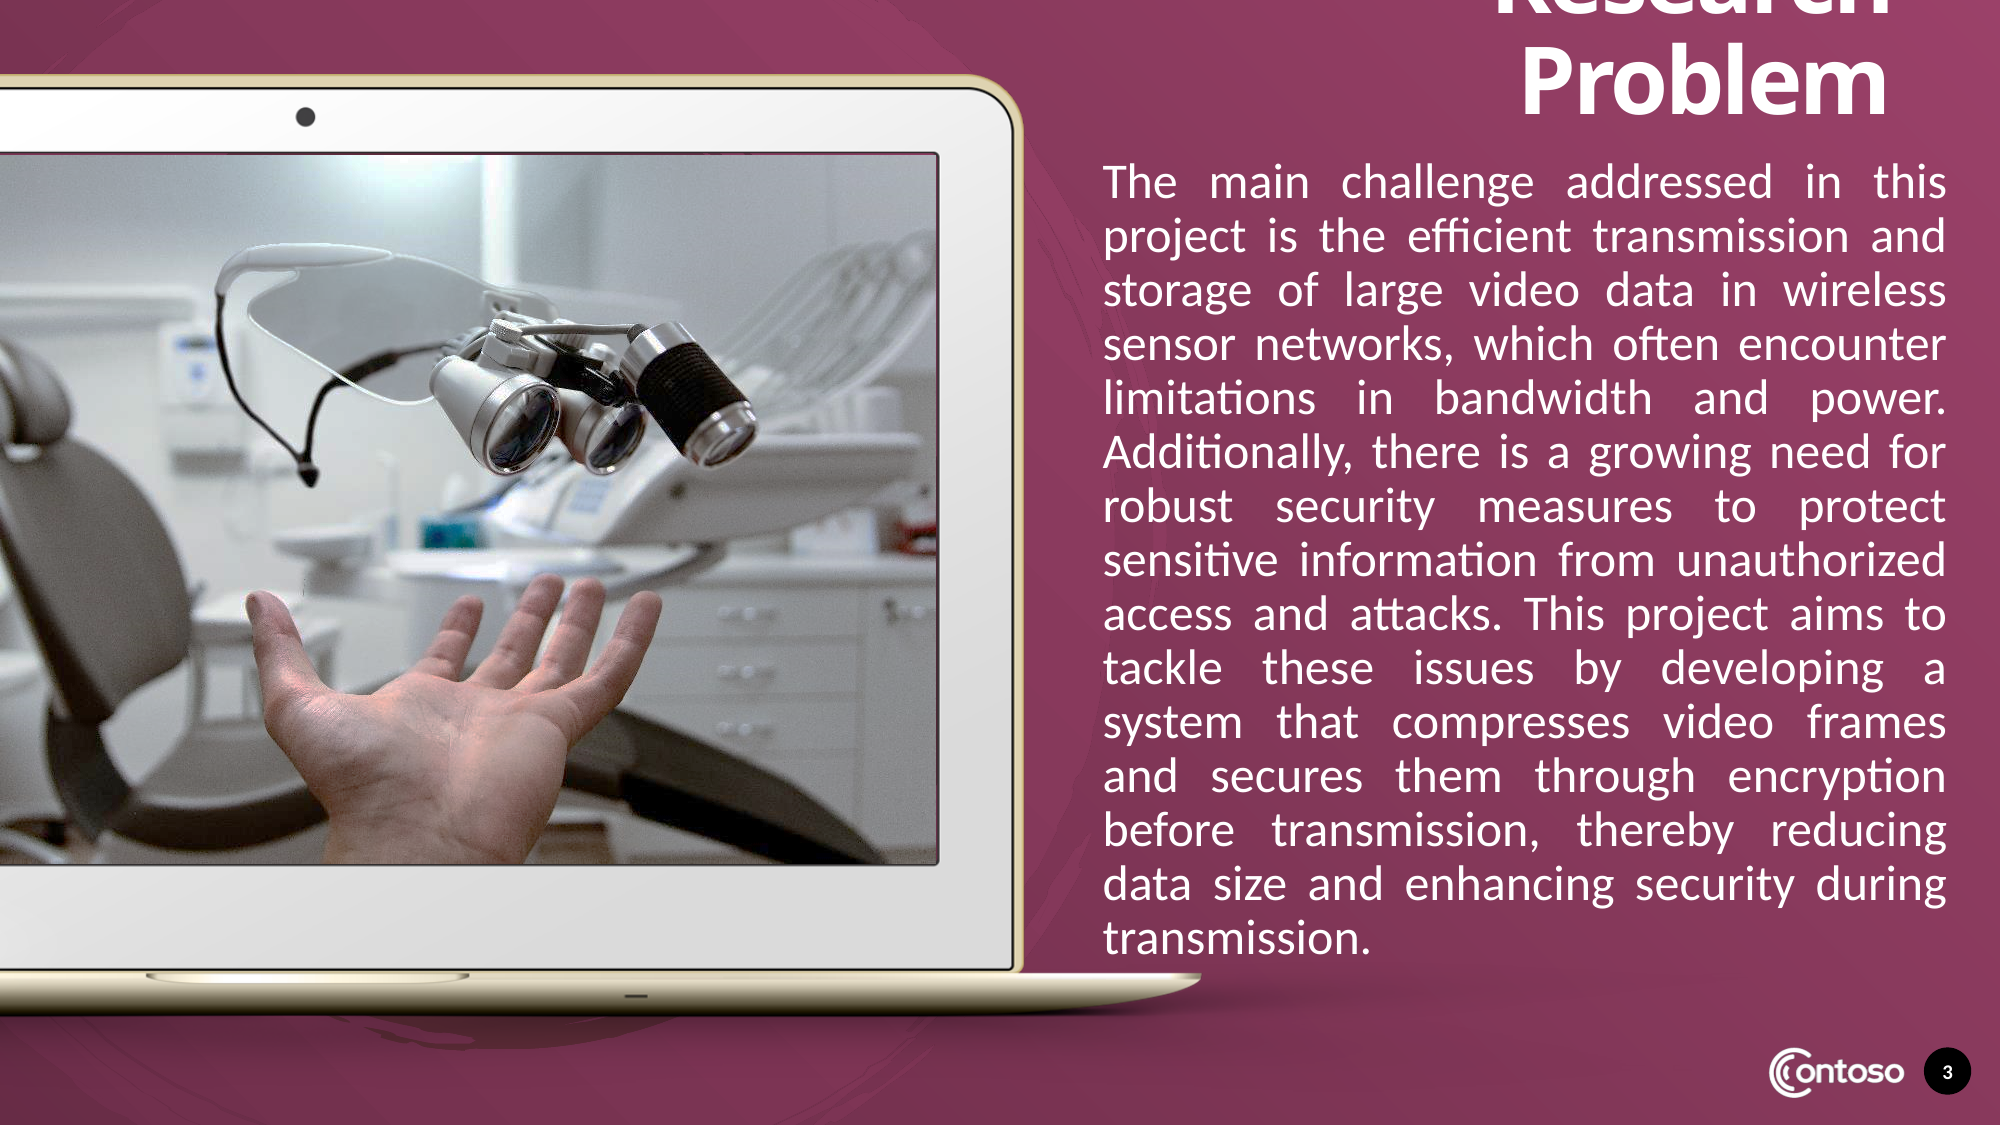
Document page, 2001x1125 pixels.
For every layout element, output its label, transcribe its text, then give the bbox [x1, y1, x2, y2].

title Research Problem [1185, 32, 1892, 136]
list The main challenge addressed in this project is the efficient transmission and storage of large video data in wireless sensor networks, which often encounter limitations in bandwidth and power. Additionally, there is a growing need for robust security measures to protect sensitive information from unauthorized access and attacks. This project aims to tackle these issues by developing a system that compresses video frames and secures them through encryption before transmission, thereby reducing data size and enhancing security during transmission. [1102, 155, 1948, 388]
slide_number 3 [1923, 1047, 1972, 1095]
picture [1764, 1043, 1909, 1099]
picture [0, 74, 1757, 1092]
